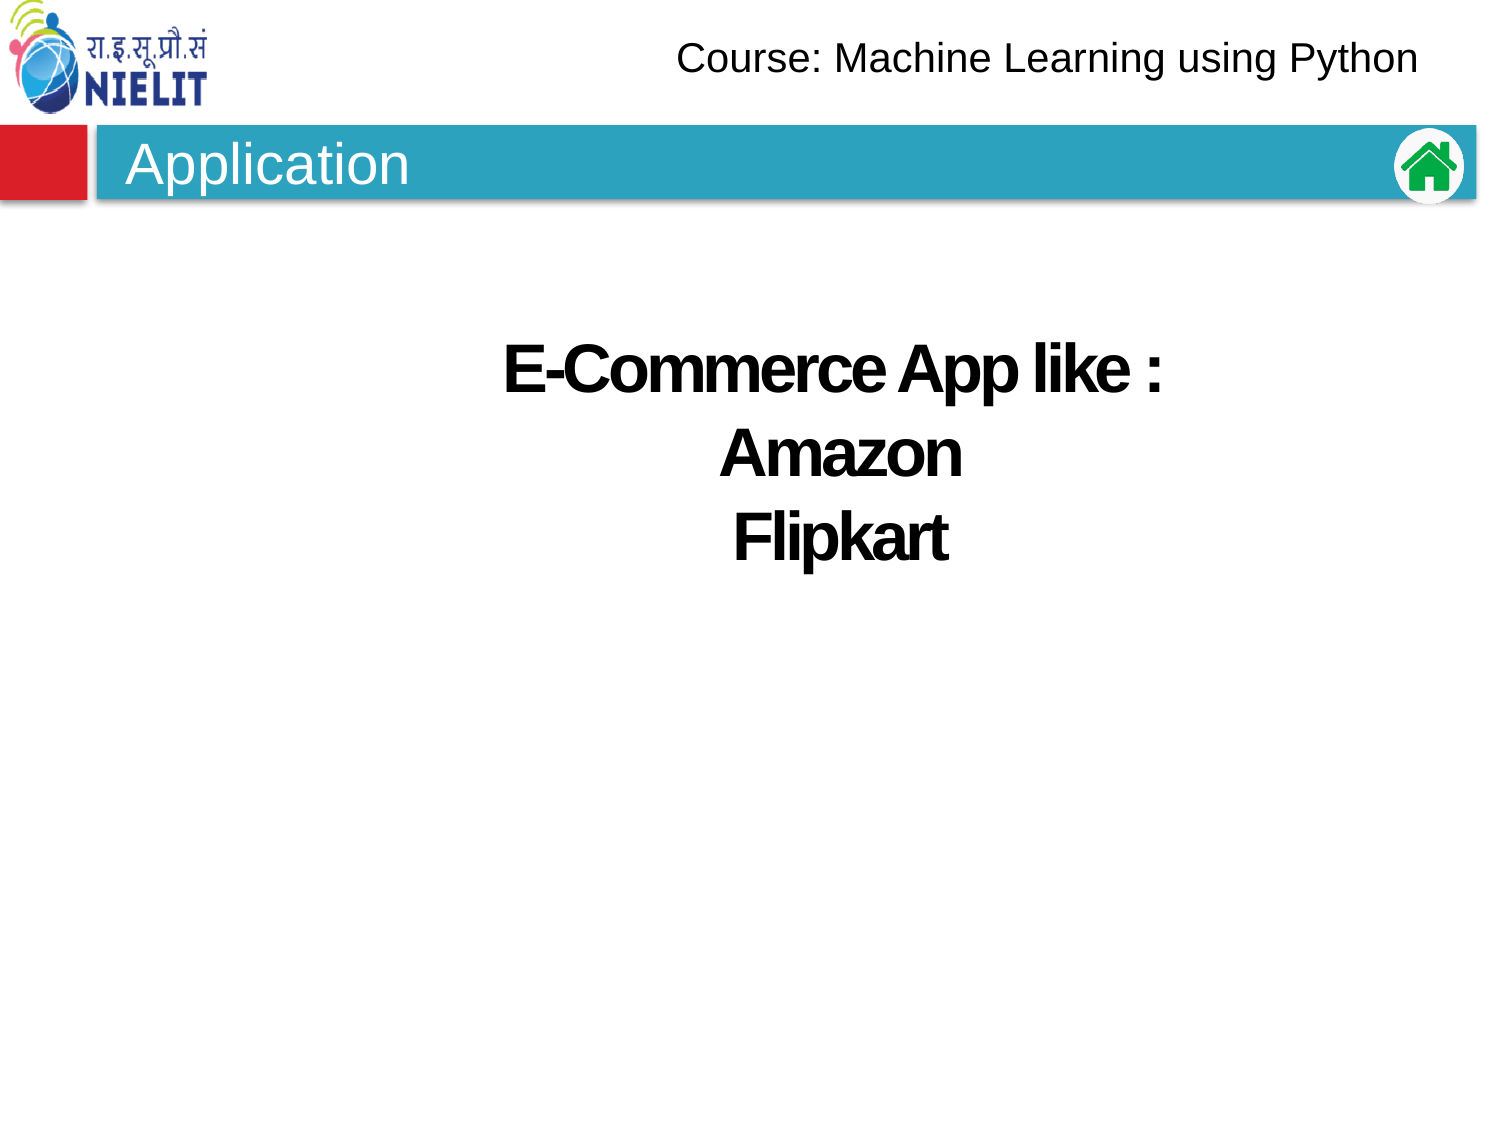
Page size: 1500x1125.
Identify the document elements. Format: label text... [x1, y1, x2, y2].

text_box E-Commerce App like : Amazon Flipkart [218, 322, 1465, 575]
title Application [108, 130, 1463, 205]
picture [1394, 128, 1464, 204]
picture [9, 0, 207, 114]
